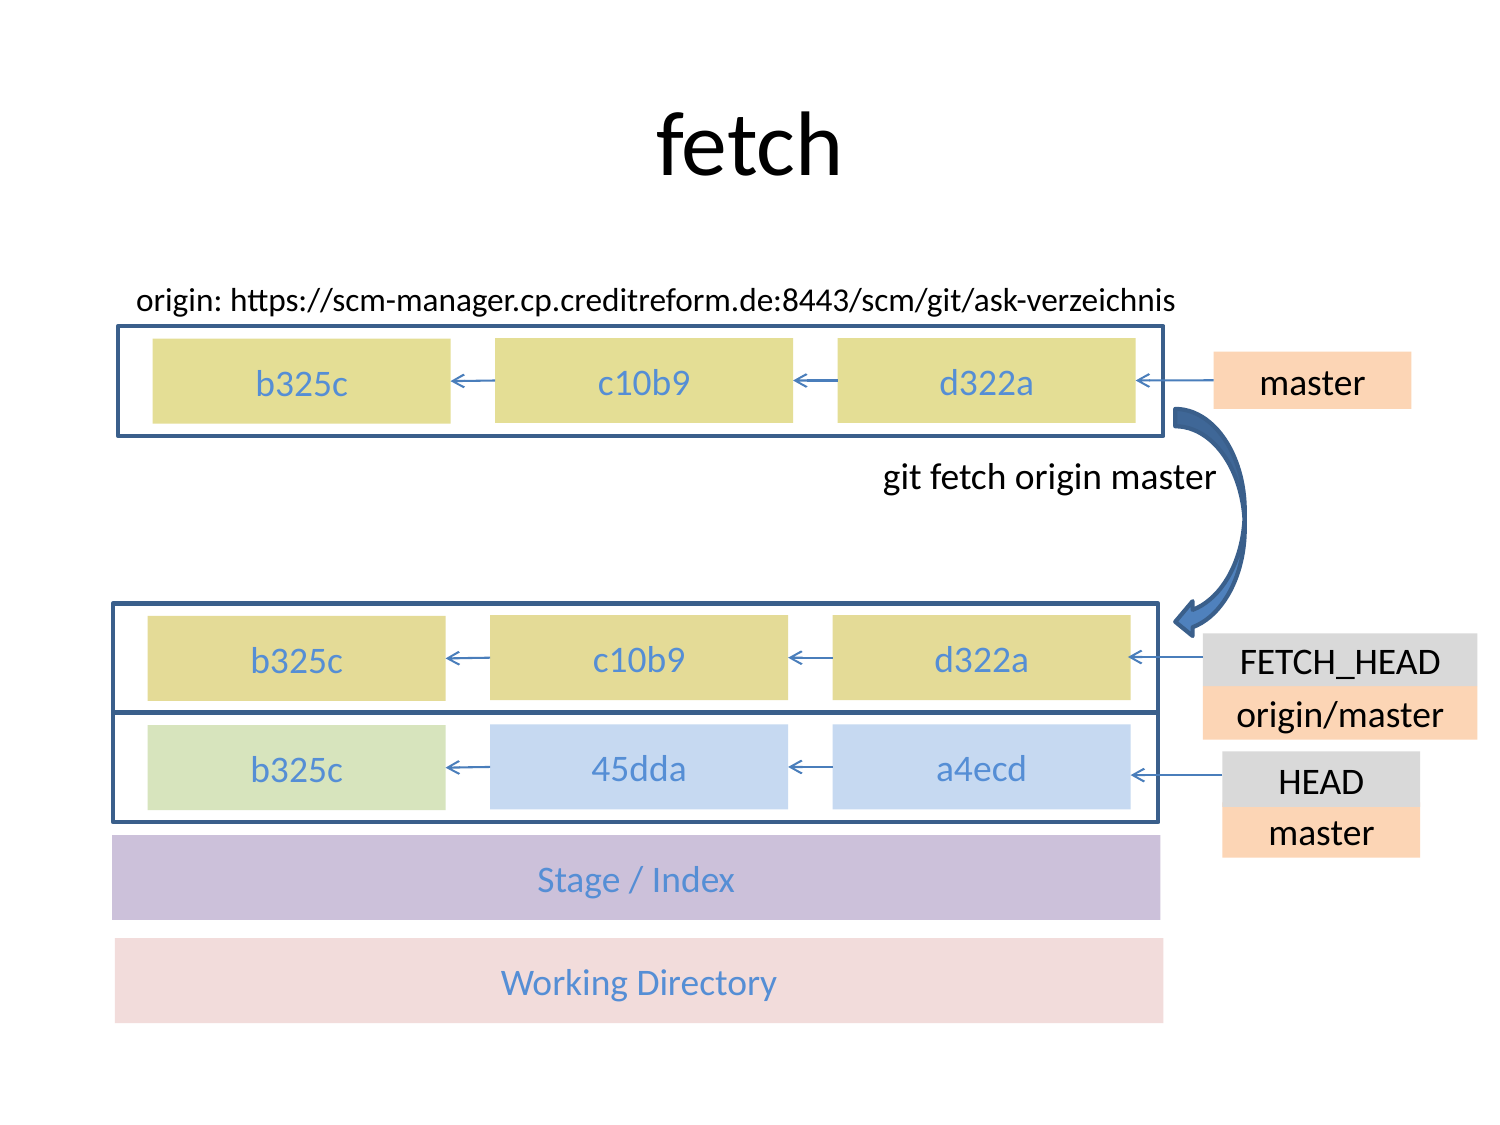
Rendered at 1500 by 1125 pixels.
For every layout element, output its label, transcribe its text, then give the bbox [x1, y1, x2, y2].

title fetch [75, 45, 1425, 233]
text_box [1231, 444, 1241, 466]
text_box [111, 724, 1164, 1024]
text_box [1173, 406, 1247, 638]
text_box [112, 603, 1159, 714]
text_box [1222, 751, 1421, 858]
text_box [116, 324, 1165, 438]
text_box origin: https://scm-manager.cp.creditreform.de:8443/scm/git/ask-verzeichnis [121, 270, 1193, 326]
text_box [1202, 633, 1478, 740]
text_box master [1211, 350, 1413, 411]
text_box git fetch origin master [868, 444, 1240, 505]
